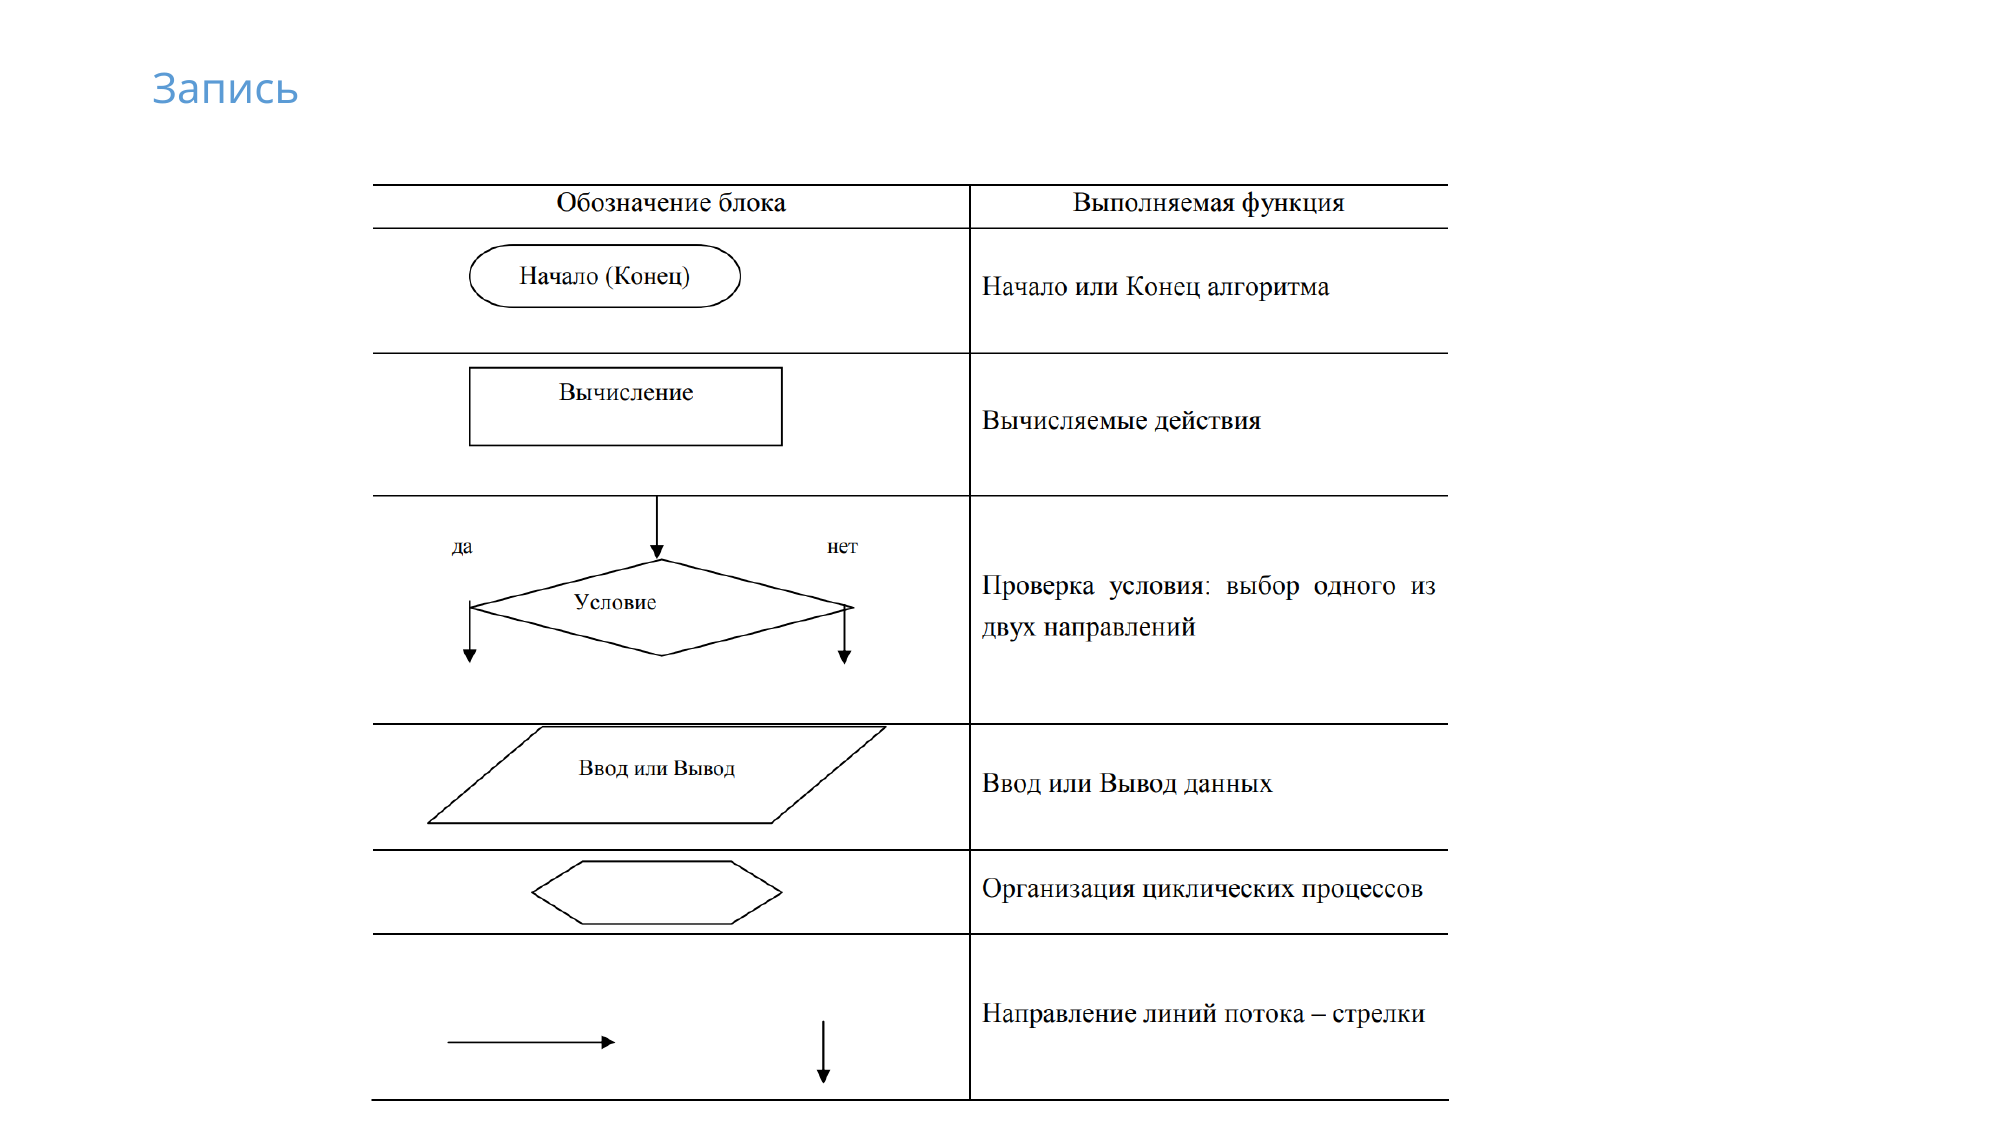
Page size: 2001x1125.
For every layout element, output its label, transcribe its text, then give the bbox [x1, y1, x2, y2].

title Запись [137, 59, 1608, 121]
picture [344, 181, 1479, 1109]
